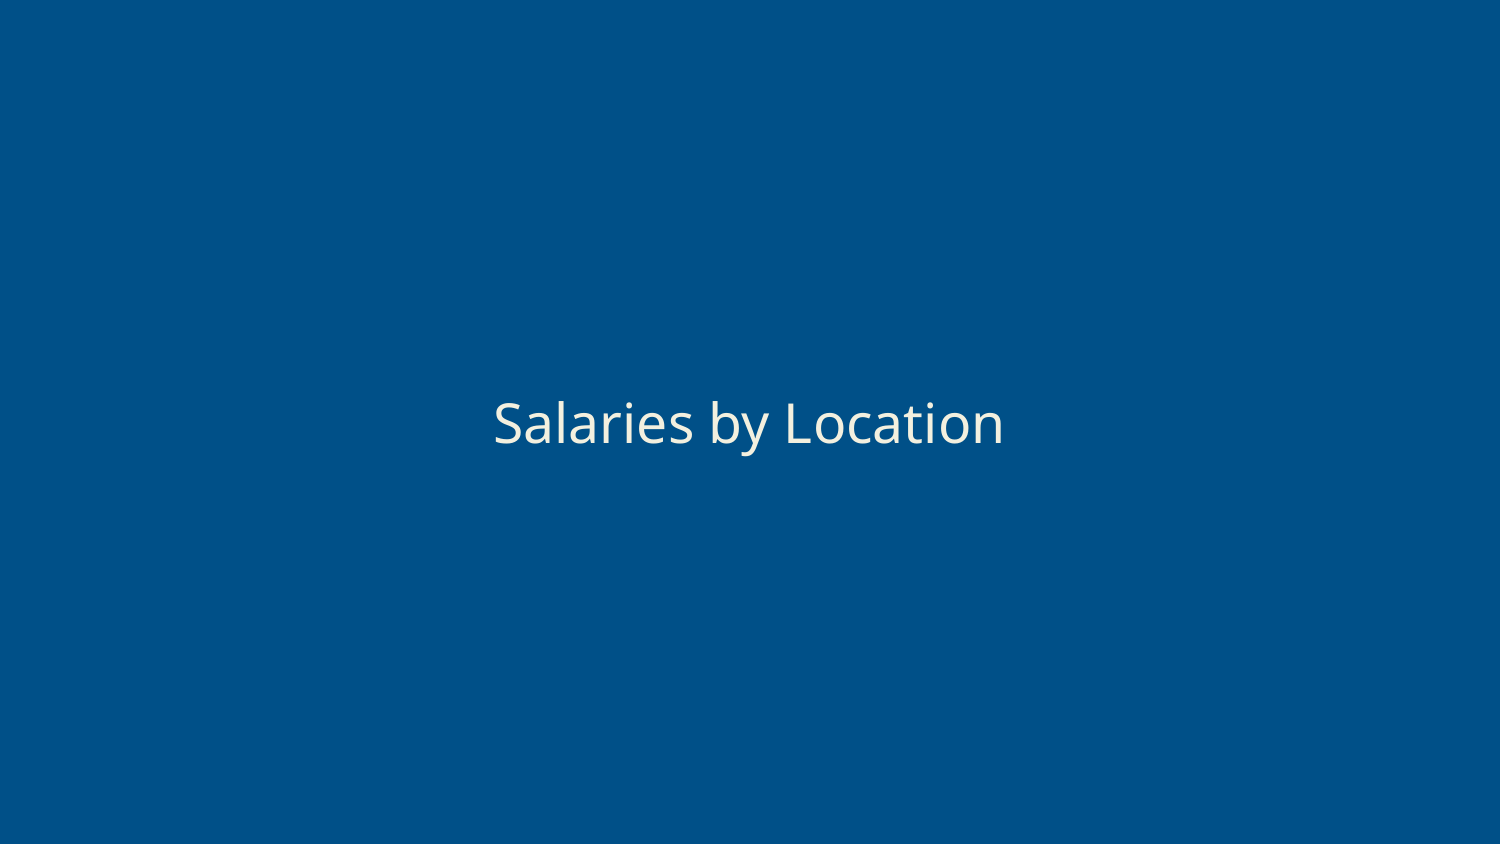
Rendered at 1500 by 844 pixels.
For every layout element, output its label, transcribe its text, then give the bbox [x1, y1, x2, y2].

subtitle Salaries by Location [159, 162, 1340, 682]
